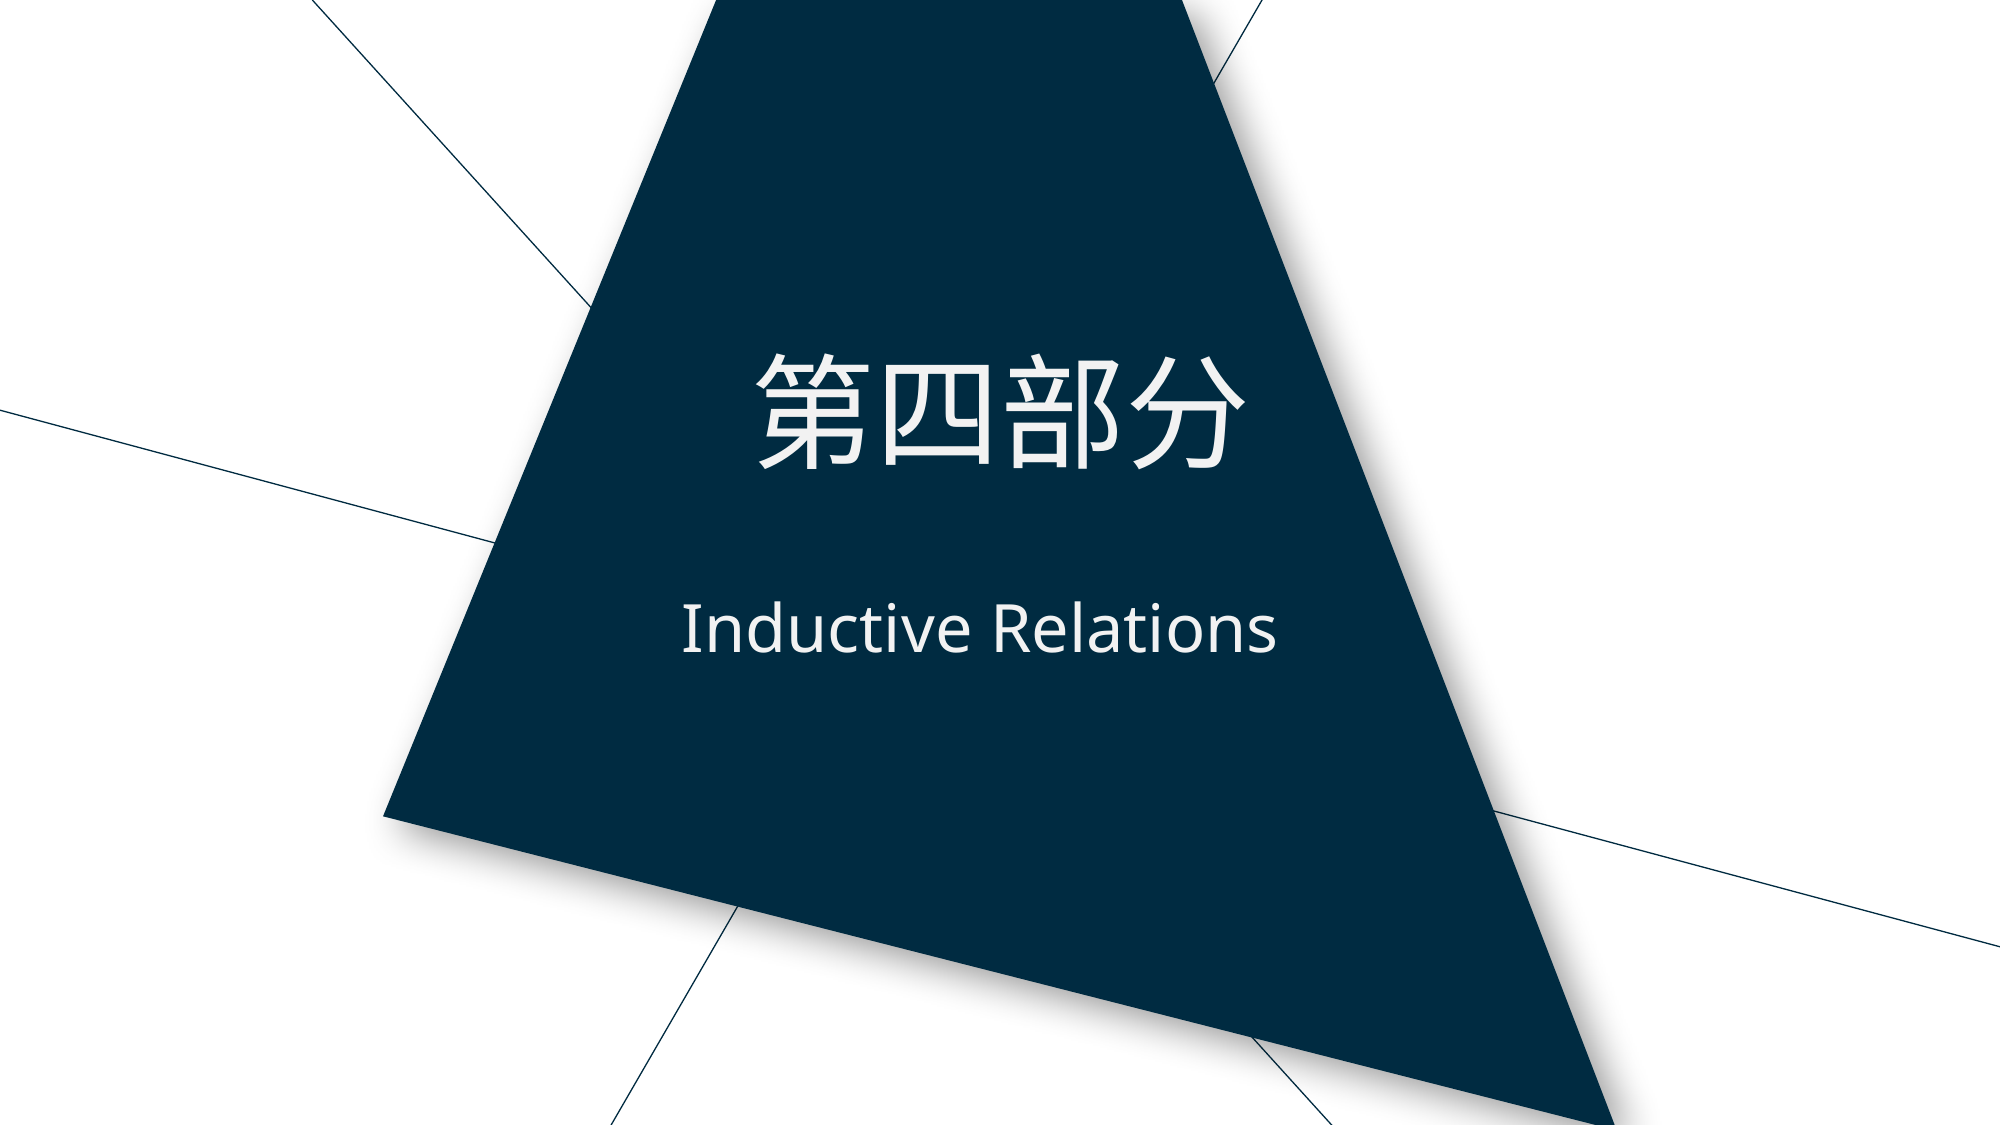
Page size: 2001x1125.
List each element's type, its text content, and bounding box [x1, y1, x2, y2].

text_box [383, 737, 1617, 782]
text_box [383, 782, 1615, 1125]
text_box 第四部分 [735, 326, 1265, 492]
text_box [415, 0, 1466, 737]
text_box Inductive Relations [526, 578, 1435, 673]
